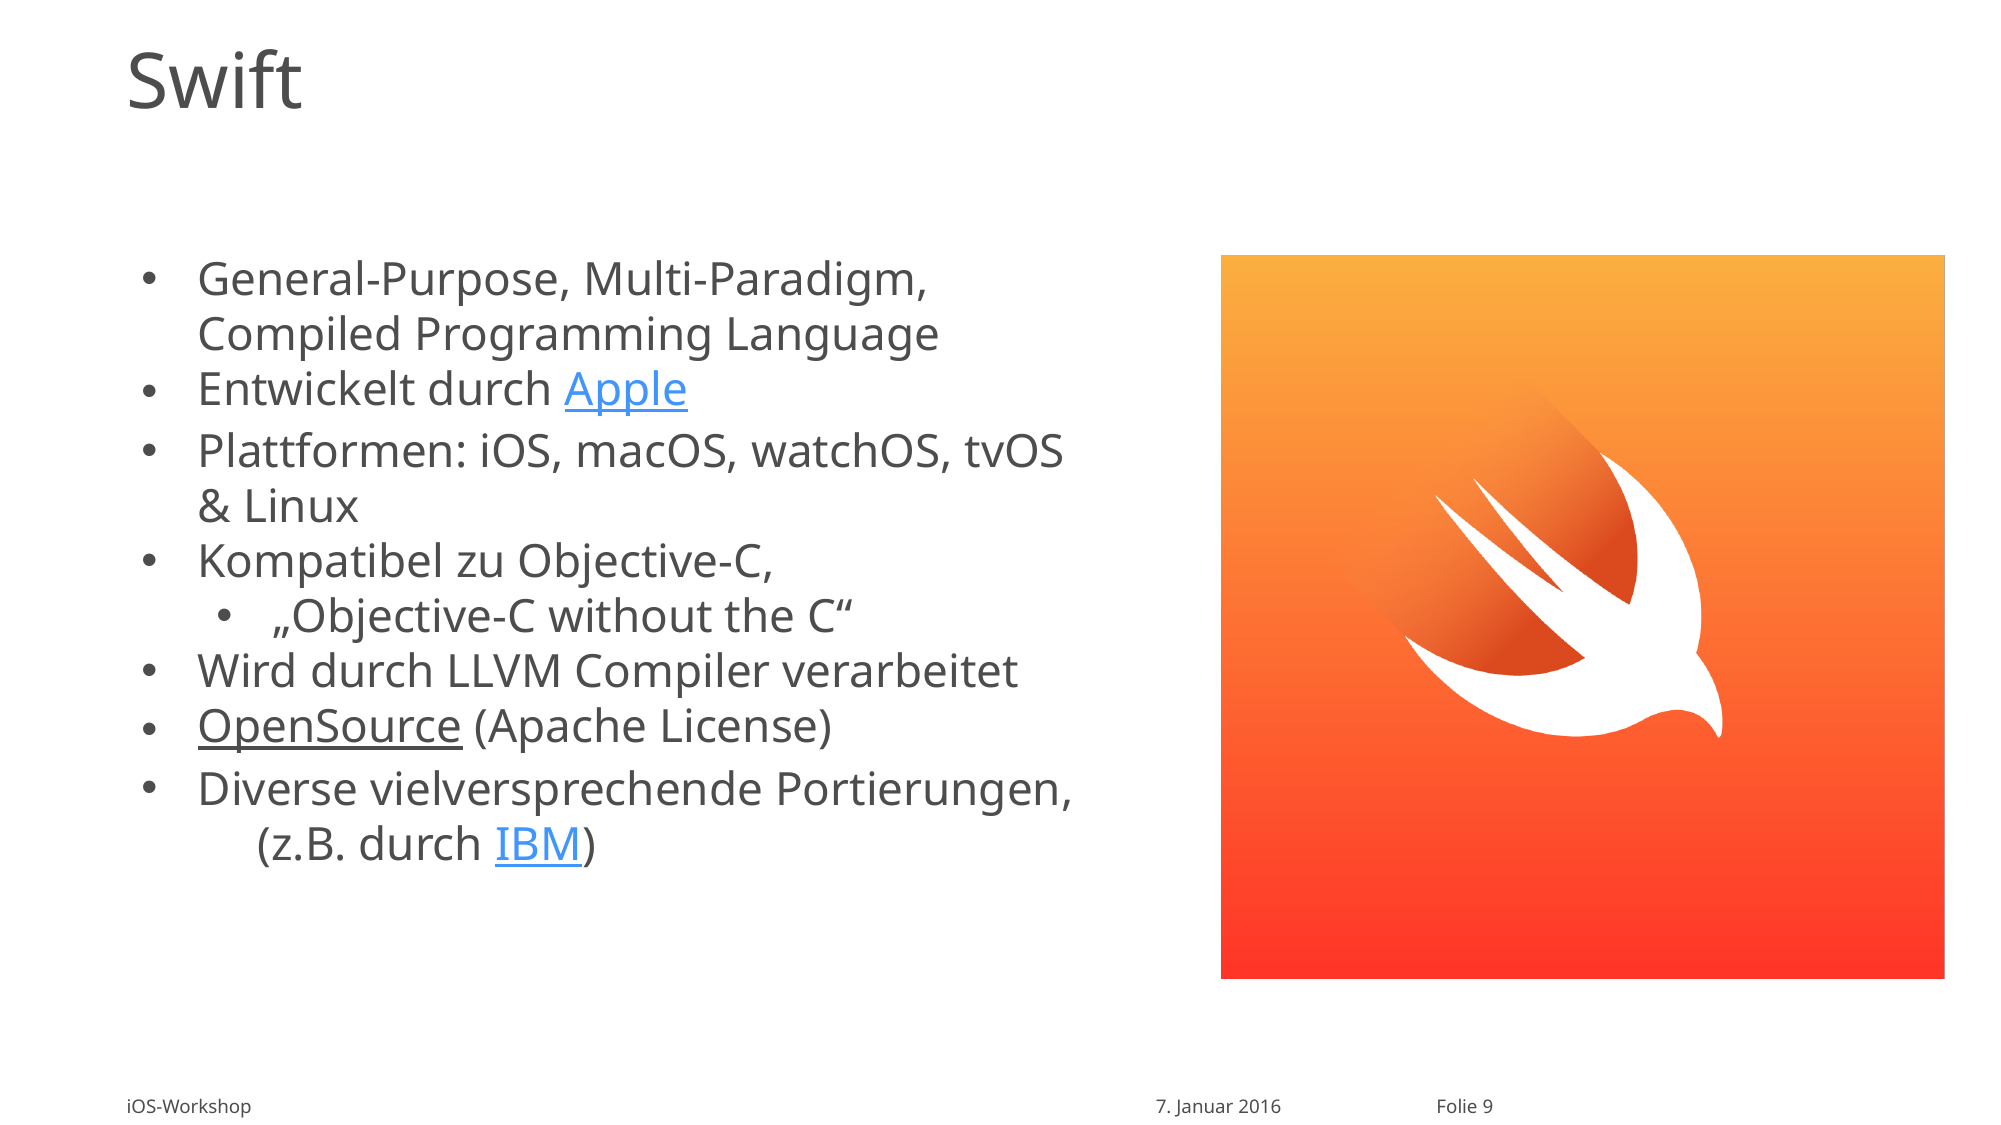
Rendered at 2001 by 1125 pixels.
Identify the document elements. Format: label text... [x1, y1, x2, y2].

picture [1221, 255, 1946, 979]
title Swift [126, 36, 1967, 154]
slide_number Folie 9 [1436, 1094, 1686, 1120]
text_box General-Purpose, Multi-Paradigm, Compiled Programming Language Entwickelt durch Apple Plattformen: iOS, macOS, watchOS, tvOS & Linux Kompatibel zu Objective-C, „Objective-C without the C“ Wird durch LLVM Compiler verarbeitet OpenSource (Apache License) Diverse vielversprechende Portierungen, (z.B. durch IBM) [126, 242, 1125, 1012]
footer iOS-Workshop [126, 1094, 1125, 1120]
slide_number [1155, 1094, 1406, 1120]
